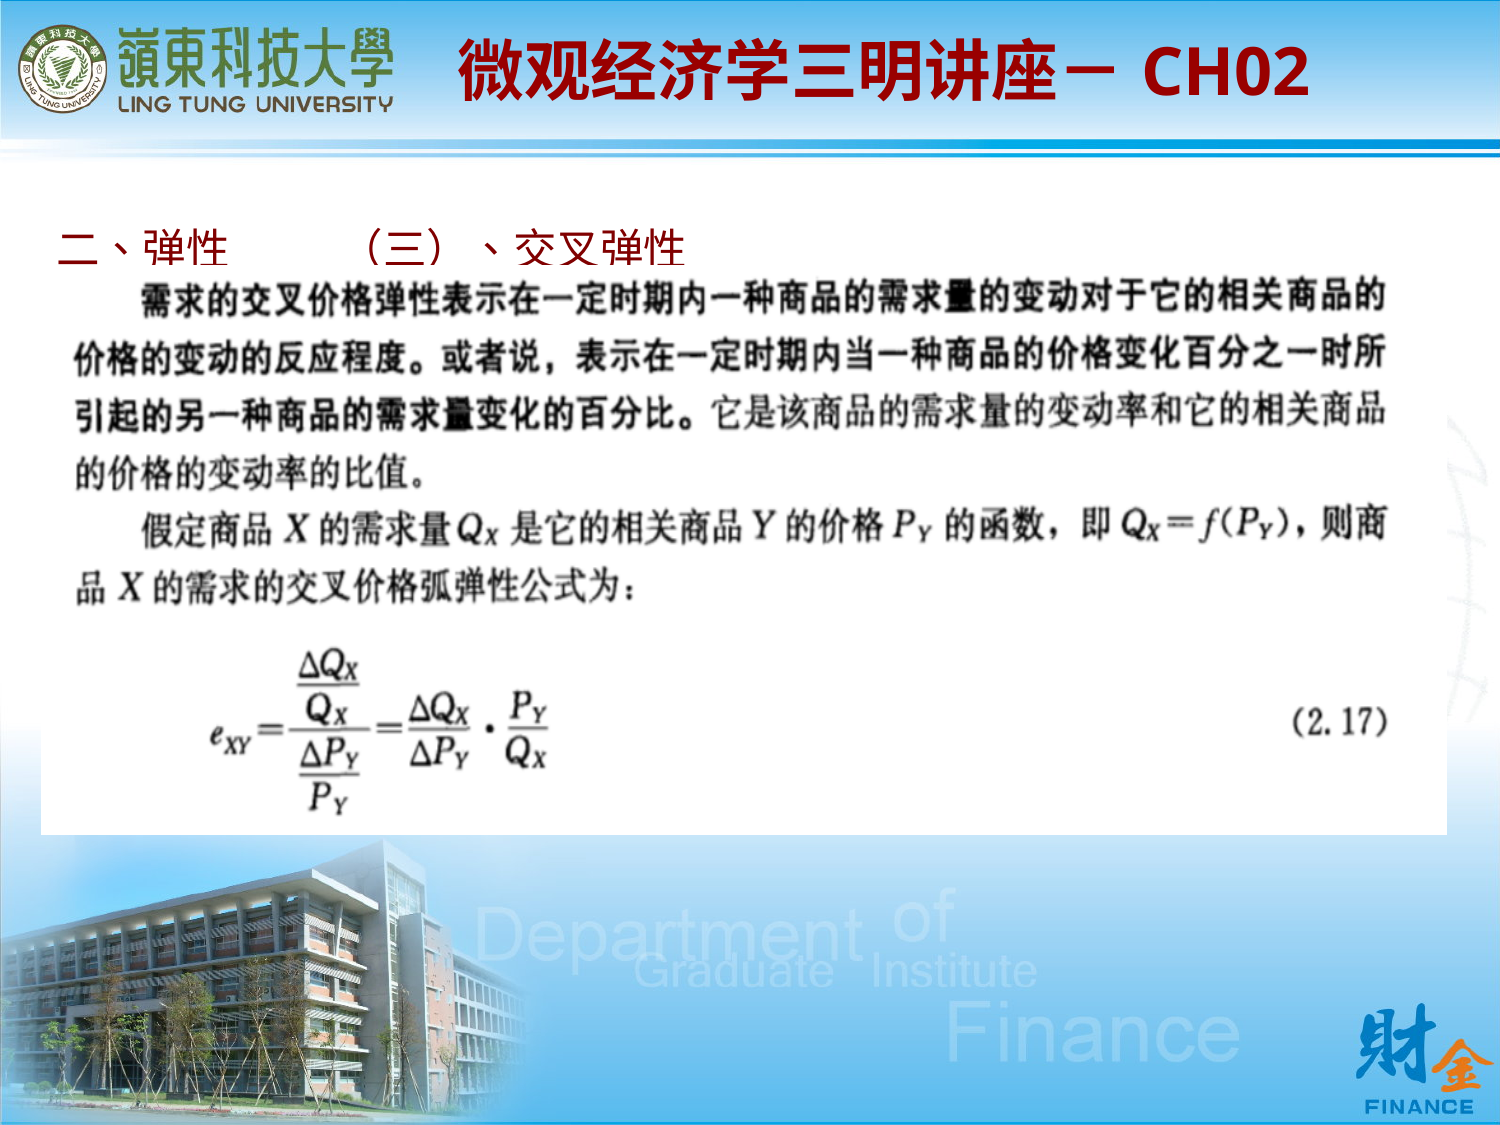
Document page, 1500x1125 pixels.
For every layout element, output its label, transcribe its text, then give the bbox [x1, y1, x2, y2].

text_box 二、弹性 [41, 160, 324, 264]
picture [0, 0, 1500, 1125]
text_box 微观经济学三明讲座－CH02 [442, 21, 1459, 116]
text_box （三）、交叉弹性 [324, 160, 951, 264]
